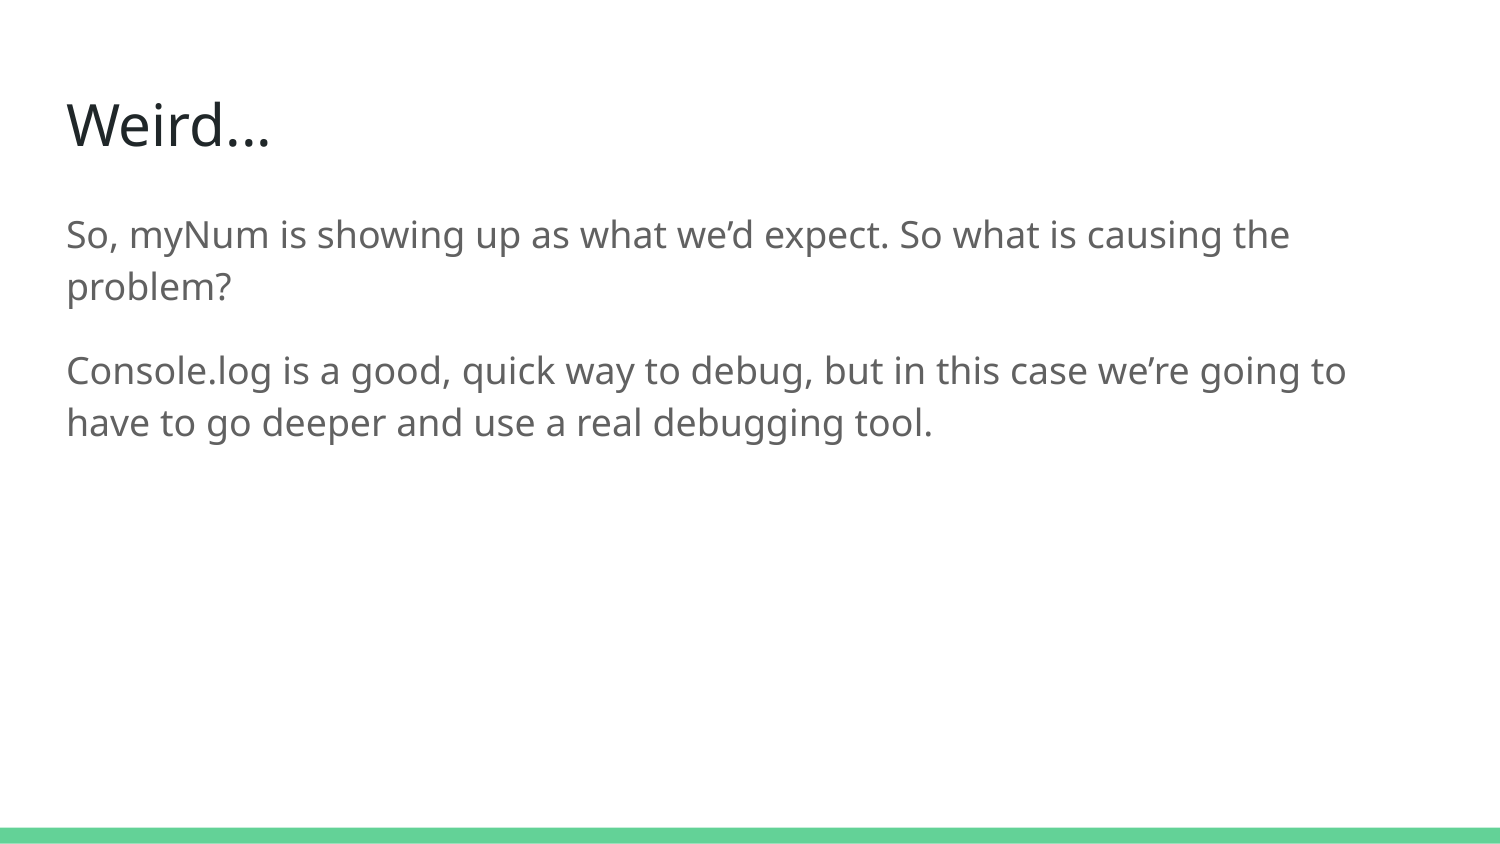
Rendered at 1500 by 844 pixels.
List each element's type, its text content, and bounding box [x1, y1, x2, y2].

list So, myNum is showing up as what we’d expect. So what is causing the problem? Console.log is a good, quick way to debug, but in this case we’re going to have to go deeper and use a real debugging tool. [51, 189, 1449, 750]
title Weird... [51, 72, 1449, 167]
